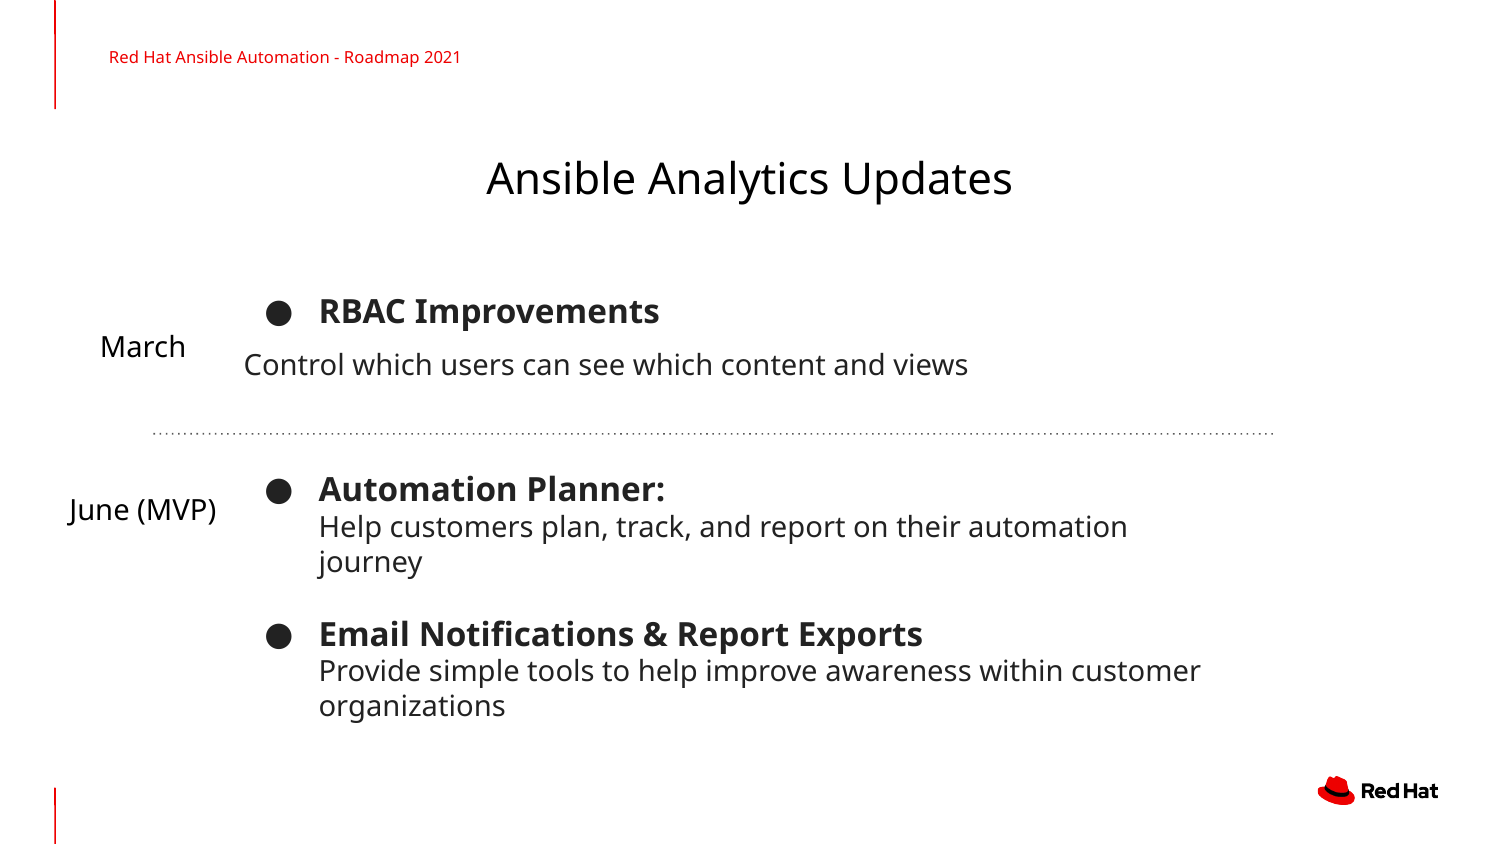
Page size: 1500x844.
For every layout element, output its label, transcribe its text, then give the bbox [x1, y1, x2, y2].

text_box Red Hat Ansible Automation - Roadmap 2021 [55, 6, 689, 108]
text_box Ansible Analytics Updates [108, 135, 1391, 204]
text_box RBAC Improvements Control which users can see which content and views Automation Planner: Help customers plan, track, and report on their automation journey Email Notifications & Report Exports Provide simple tools to help improve awareness within customer organizations [243, 204, 1229, 433]
text_box June (MVP) [50, 476, 244, 542]
picture [1317, 776, 1438, 805]
text_box March [50, 313, 244, 379]
text_box RBAC Improvements Control which users can see which content and views Automation Planner: Help customers plan, track, and report on their automation journey Email Notifications & Report Exports Provide simple tools to help improve awareness within customer organizations [243, 434, 1229, 844]
